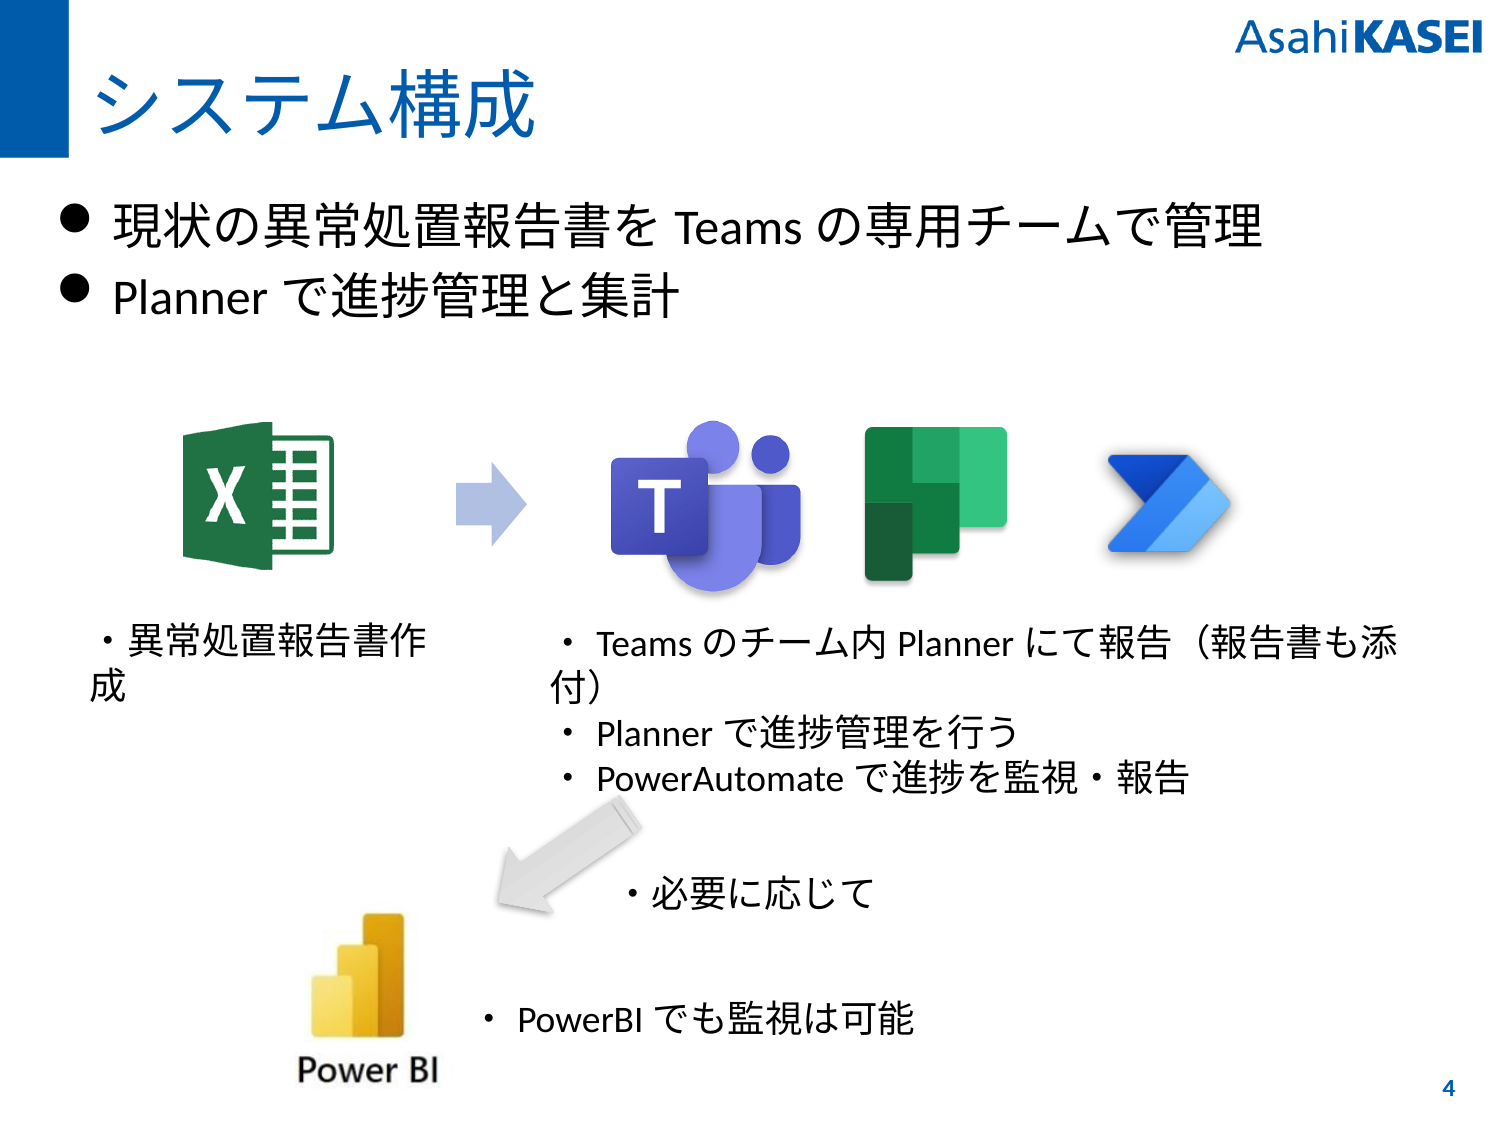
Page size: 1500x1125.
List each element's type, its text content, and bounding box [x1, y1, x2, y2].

text_box ・Teamsのチーム内Plannerにて報告（報告書も添付） ・Plannerで進捗管理を行う ・PowerAutomateで進捗を監視・報告 [535, 611, 1459, 807]
text_box ・PowerBIでも監視は可能 [496, 987, 1121, 1048]
list 現状の異常処置報告書をTeamsの専用チームで管理 Plannerで進捗管理と集計 [41, 186, 1459, 371]
text_box [453, 459, 529, 549]
text_box ・異常処置報告書作成 [74, 609, 470, 715]
title システム構成 [75, 38, 1425, 155]
text_box ・必要に応じて [599, 862, 1265, 922]
picture [0, 0, 1500, 1125]
text_box [497, 794, 643, 914]
